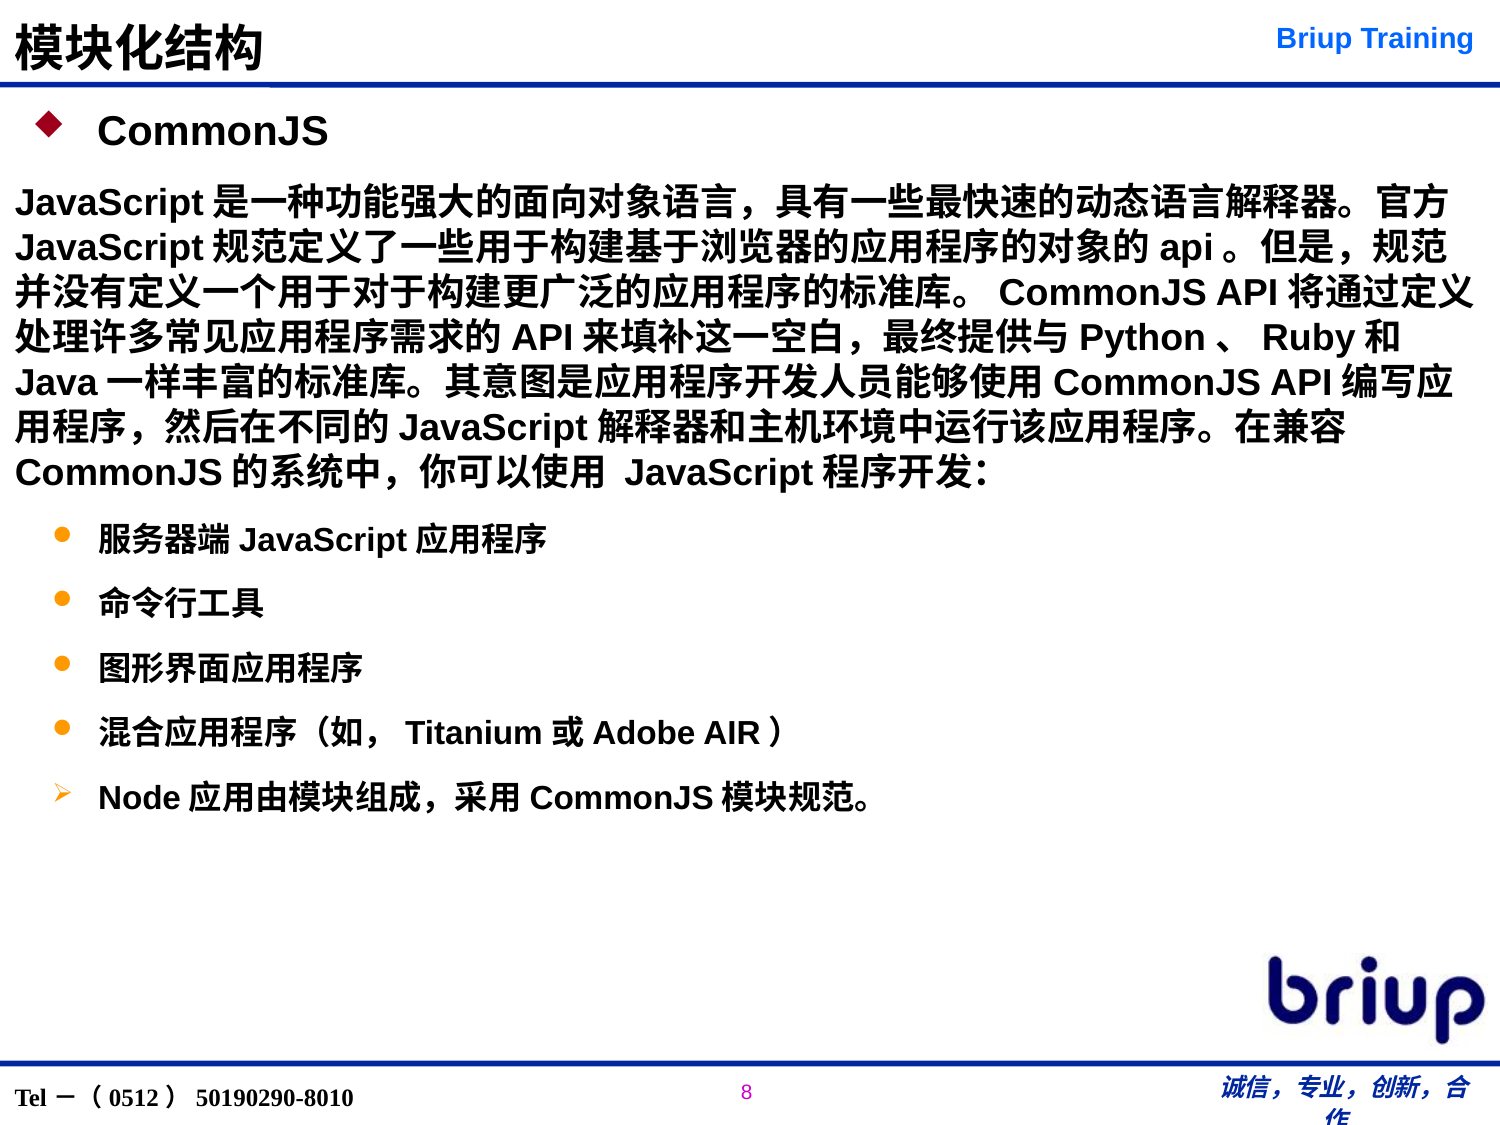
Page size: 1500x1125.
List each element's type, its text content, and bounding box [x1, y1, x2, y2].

title 模块化结构 [0, 0, 1251, 85]
list CommonJS JavaScript是一种功能强大的面向对象语言，具有一些最快速的动态语言解释器。官方JavaScript规范定义了一些用于构建基于浏览器的应用程序的对象的api。但是，规范并没有定义一个用于对于构建更广泛的应用程序的标准库。CommonJS API将通过定义处理许多常见应用程序需求的API来填补这一空白，最终提供与Python、Ruby和Java一样丰富的标准库。其意图是应用程序开发人员能够使用CommonJS API编写应用程序，然后在不同的JavaScript解释器和主机环境中运行该应用程序。在兼容CommonJS的系统中，你可以使用 JavaScript程序开发： 服务器端JavaScript应用程序 命令行工具 图形界面应用程序 混合应用程序（如，Titanium或Adobe AIR） Node应用由模块组成，采用CommonJS模块规范。 [0, 96, 1500, 1063]
